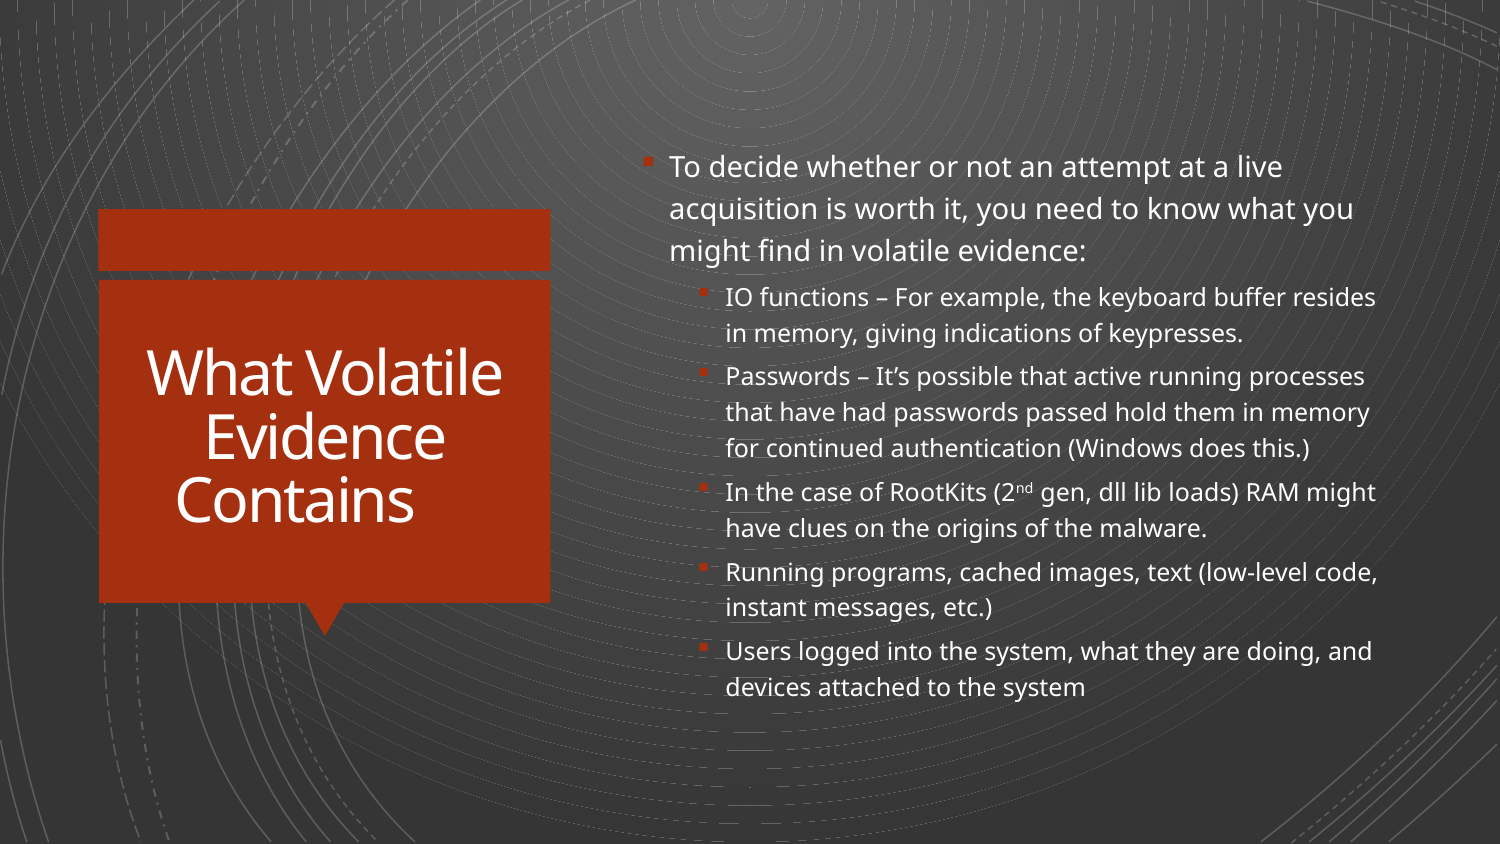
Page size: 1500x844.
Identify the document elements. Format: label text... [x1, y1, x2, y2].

title What Volatile Evidence Contains [109, 289, 540, 592]
list To decide whether or not an attempt at a live acquisition is worth it, you need to know what you might find in volatile evidence: IO functions – For example, the keyboard buffer resides in memory, giving indications of keypresses. Passwords – It’s possible that active running processes that have had passwords passed hold them in memory for continued authentication (Windows does this.) In the case of RootKits (2nd gen, dll lib loads) RAM might have clues on the origins of the malware. Running programs, cached images, text (low-level code, instant messages, etc.) Users logged into the system, what they are doing, and devices attached to the system [629, 98, 1403, 745]
